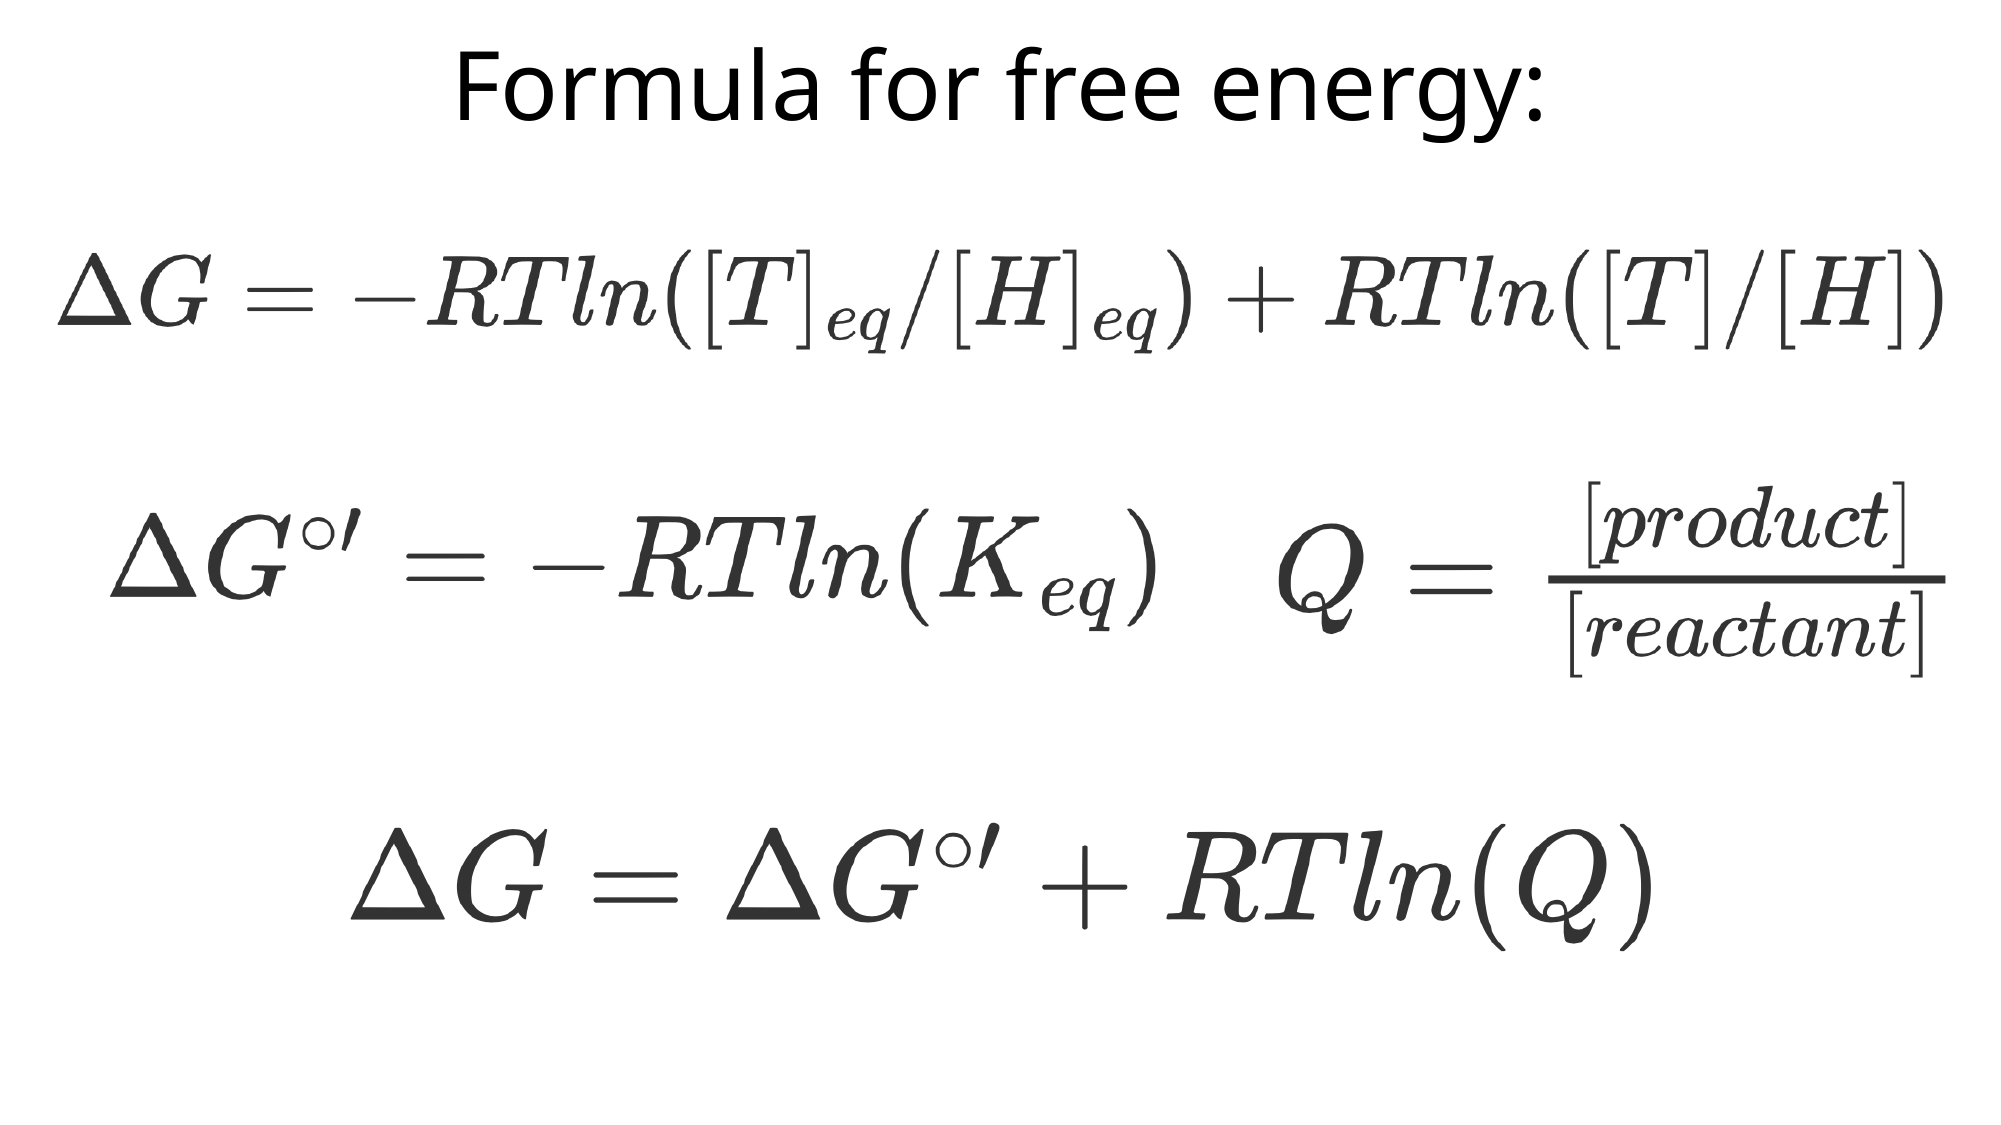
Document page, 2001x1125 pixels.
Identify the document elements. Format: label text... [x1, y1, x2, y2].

picture [43, 223, 1957, 363]
text_box Formula for free energy: [86, 16, 1914, 147]
picture [1269, 462, 1957, 699]
picture [326, 808, 1674, 962]
picture [89, 472, 1177, 653]
